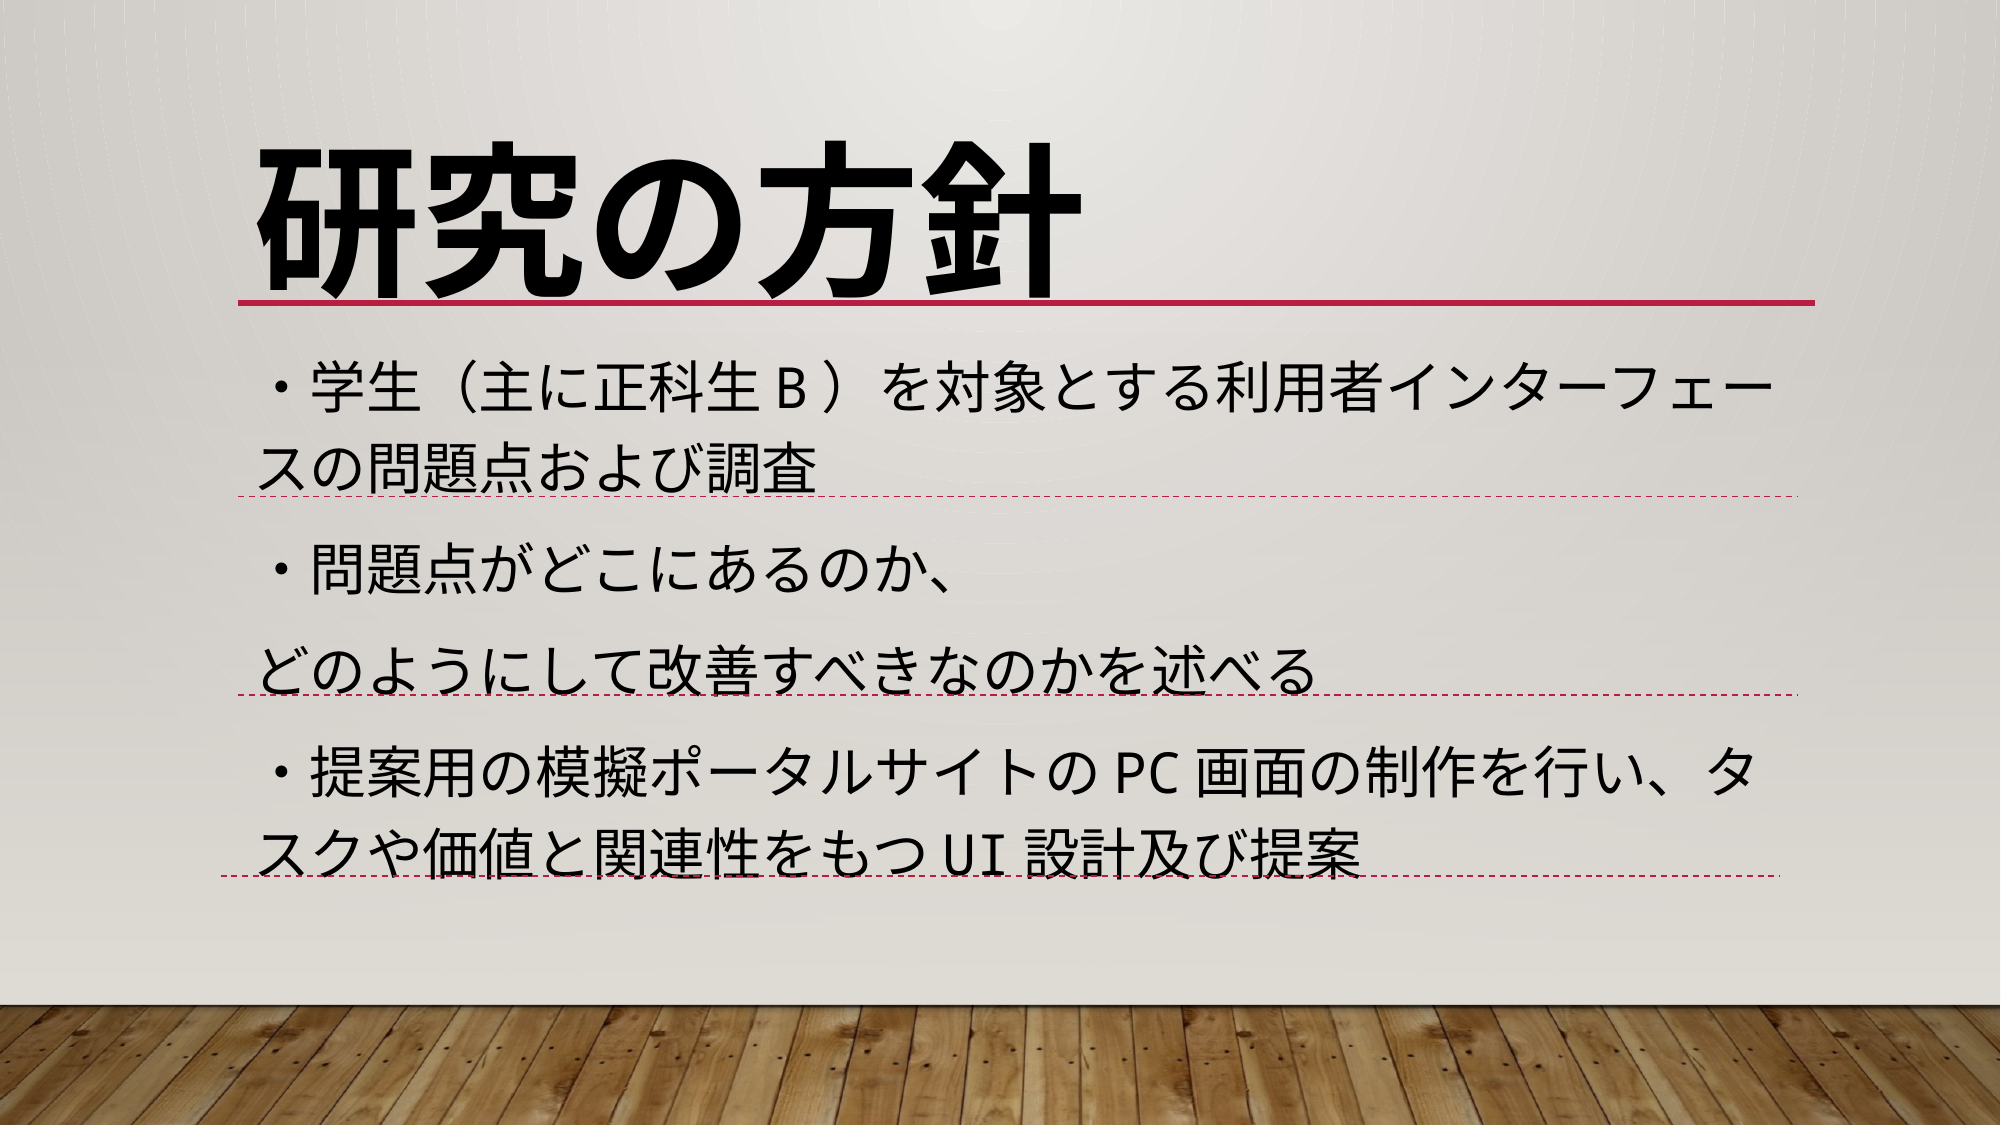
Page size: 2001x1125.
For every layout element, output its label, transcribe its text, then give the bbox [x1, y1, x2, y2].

picture [0, 1005, 2000, 1125]
title 研究の方針 [238, 131, 1814, 305]
list ・学生（主に正科生B）を対象とする利用者インターフェースの問題点および調査 ・問題点がどこにあるのか、 どのようにして改善すべきなのかを述べる ・提案用の模擬ポータルサイトのPC画面の制作を行い、タスクや価値と関連性をもつUI設計及び提案 [238, 330, 1814, 897]
